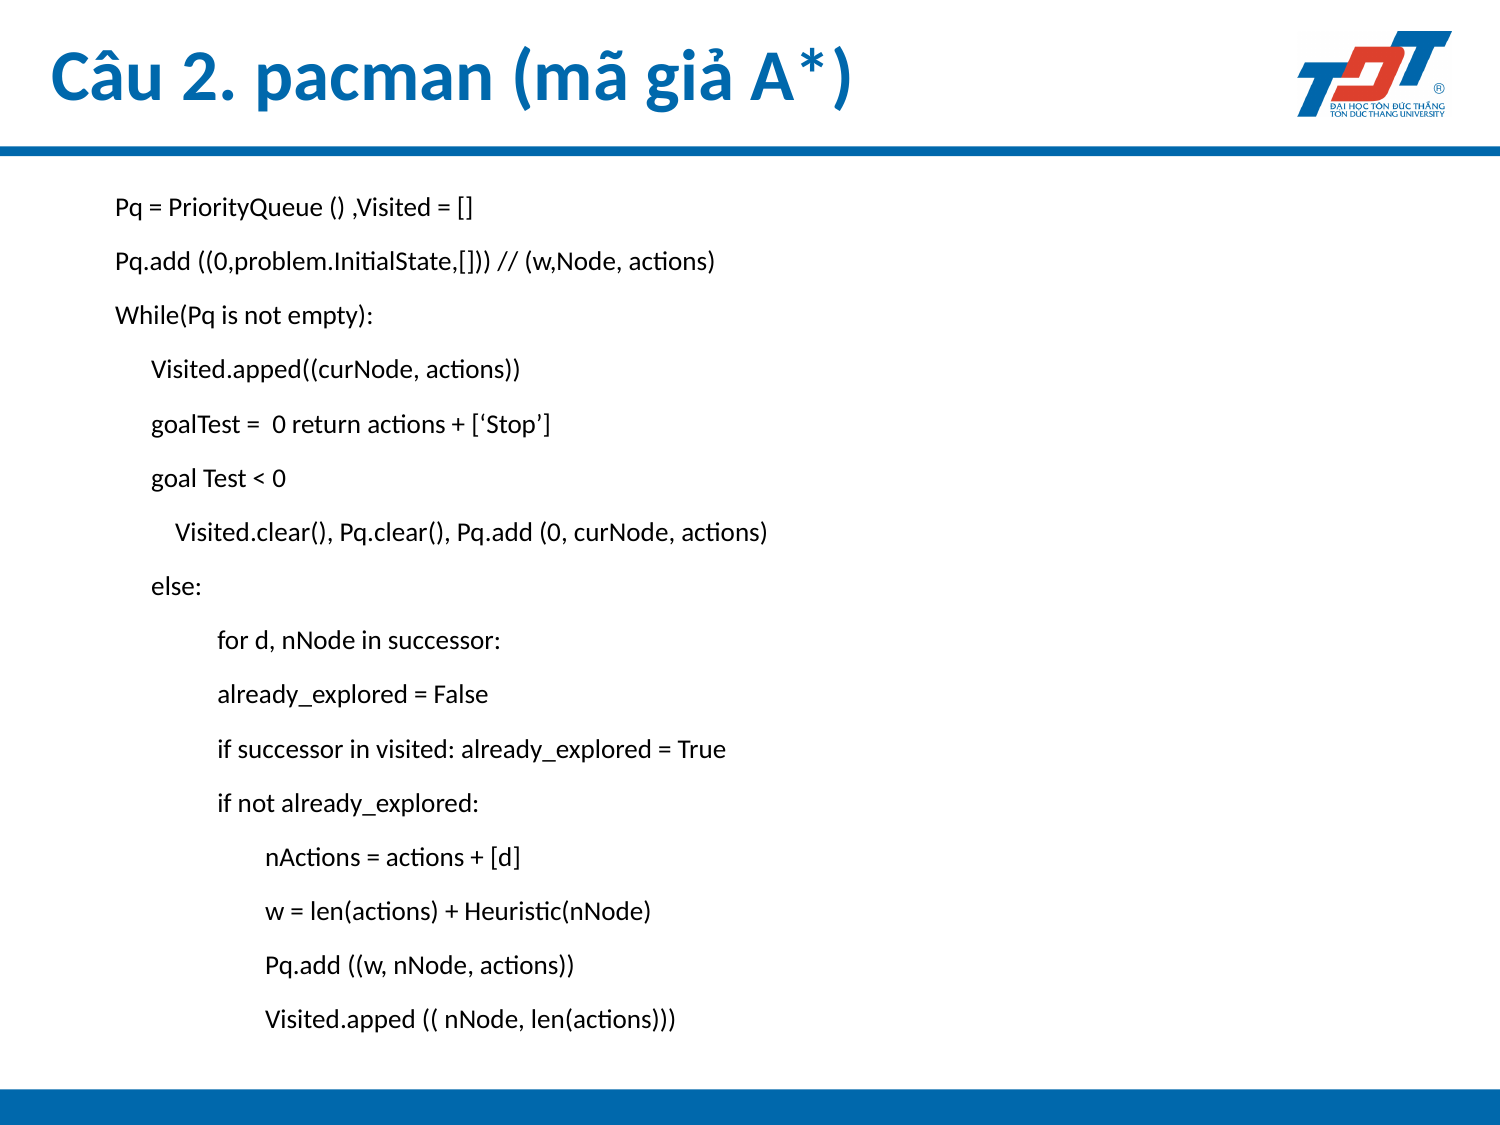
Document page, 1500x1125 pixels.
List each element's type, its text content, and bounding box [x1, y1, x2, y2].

subtitle Pq = PriorityQueue () ,Visited = [] Pq.add ((0,problem.InitialState,[])) // (w,Node, actions) While(Pq is not empty): Visited.apped((curNode, actions)) goalTest = 0 return actions + [‘Stop’] goal Test < 0 Visited.clear(), Pq.clear(), Pq.add (0, curNode, actions) else: for d, nNode in successor: already_explored = False if successor in visited: already_explored = True if not already_explored: nActions = actions + [d] w = len(actions) + Heuristic(nNode) Pq.add ((w, nNode, actions)) Visited.apped (( nNode, len(actions))) [100, 165, 1151, 993]
title Câu 2. pacman (mã giả A*) [36, 24, 1312, 119]
picture [1312, 31, 1452, 117]
